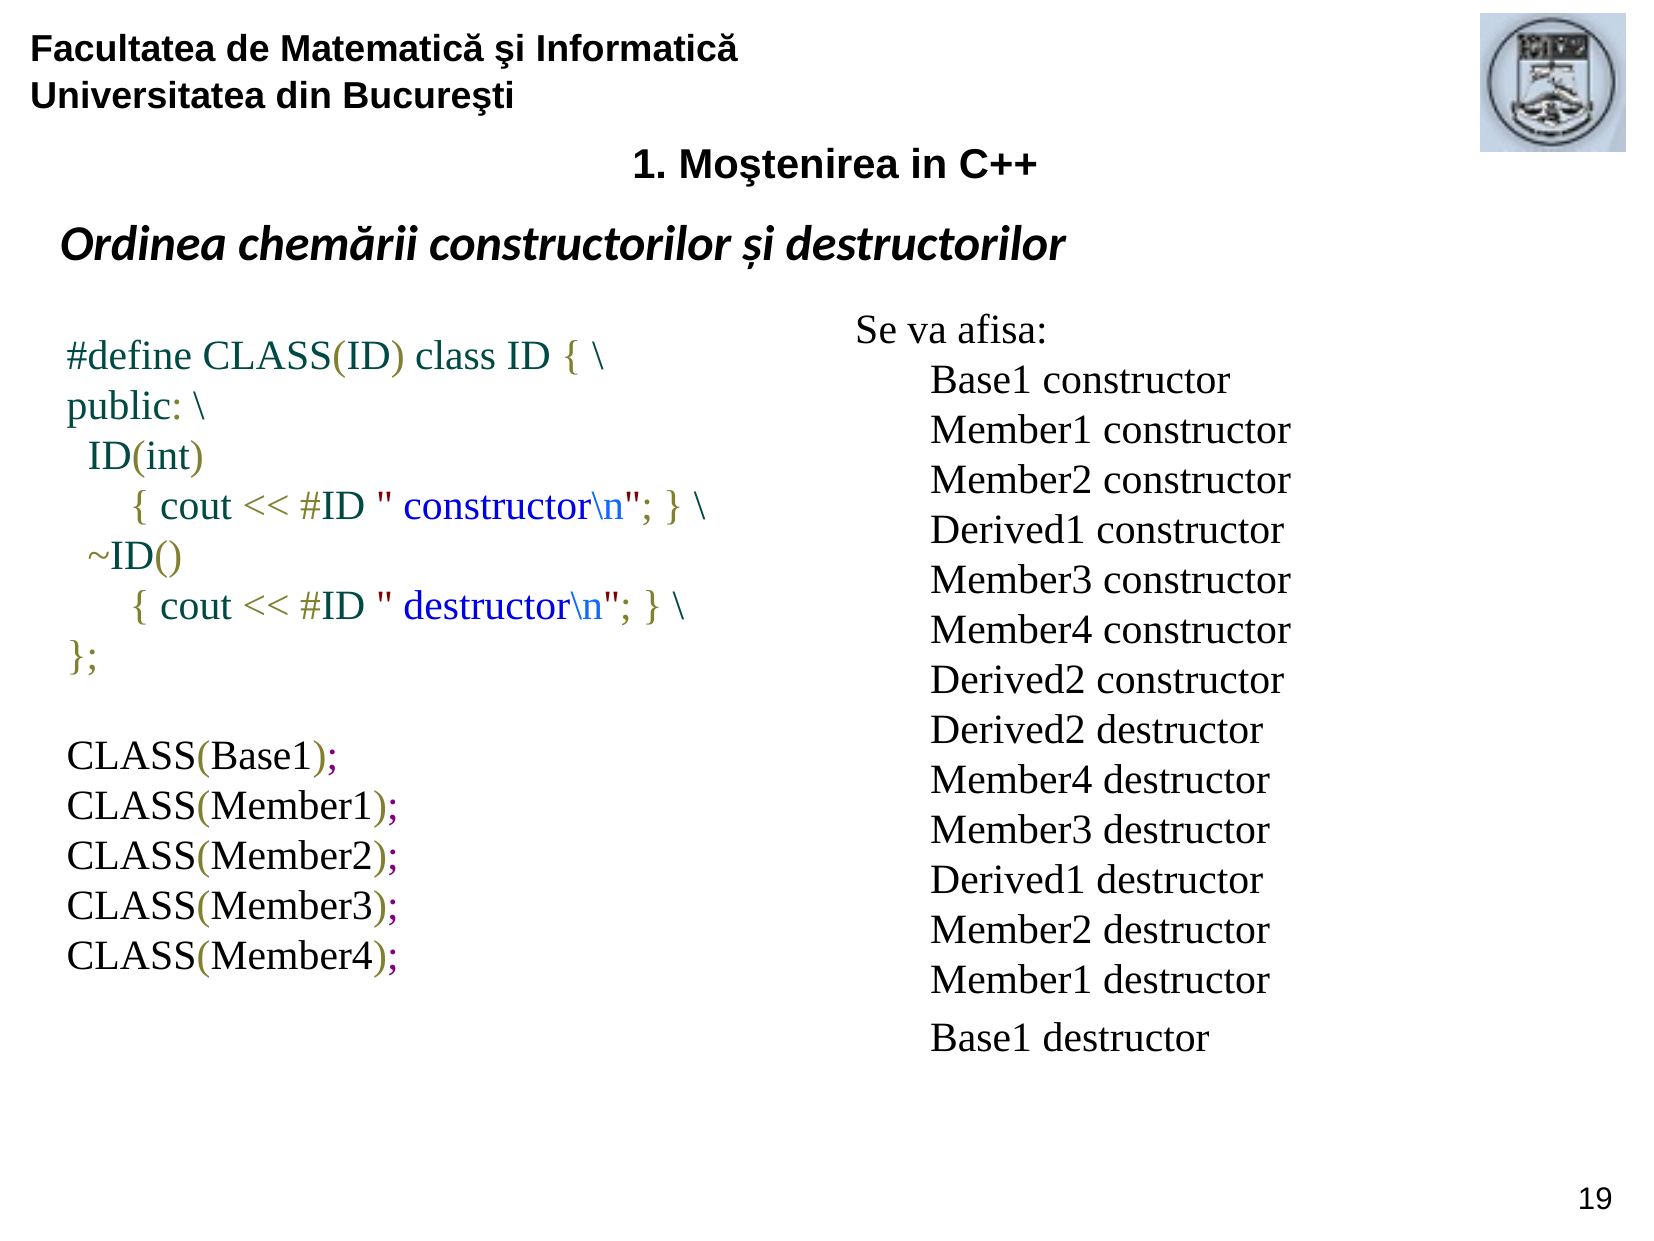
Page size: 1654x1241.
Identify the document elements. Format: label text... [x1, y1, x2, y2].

text_box Se va afisa: Base1 constructor Member1 constructor Member2 constructor Derived1 constructor Member3 constructor Member4 constructor Derived2 constructor Derived2 destructor Member4 destructor Member3 destructor Derived1 destructor Member2 destructor Member1 destructor Base1 destructor [840, 279, 1630, 1096]
text_box 1. Moştenirea in C++ [380, 135, 1290, 195]
text_box Ordinea chemării constructorilor și destructorilor [45, 195, 1525, 272]
picture [1480, 13, 1626, 152]
text_box 19 [1496, 1158, 1630, 1225]
text_box Facultatea de Matematică şi Informatică Universitatea din Bucureşti [13, 13, 841, 122]
text_box #define CLASS(ID) class ID { \ public: \ ID(int) { cout << #ID " constructor\n"; } \ ~ID() { cout << #ID " destructor\n"; } \ }; CLASS(Base1); CLASS(Member1); CLASS(Member2); CLASS(Member3); CLASS(Member4); [51, 320, 752, 986]
